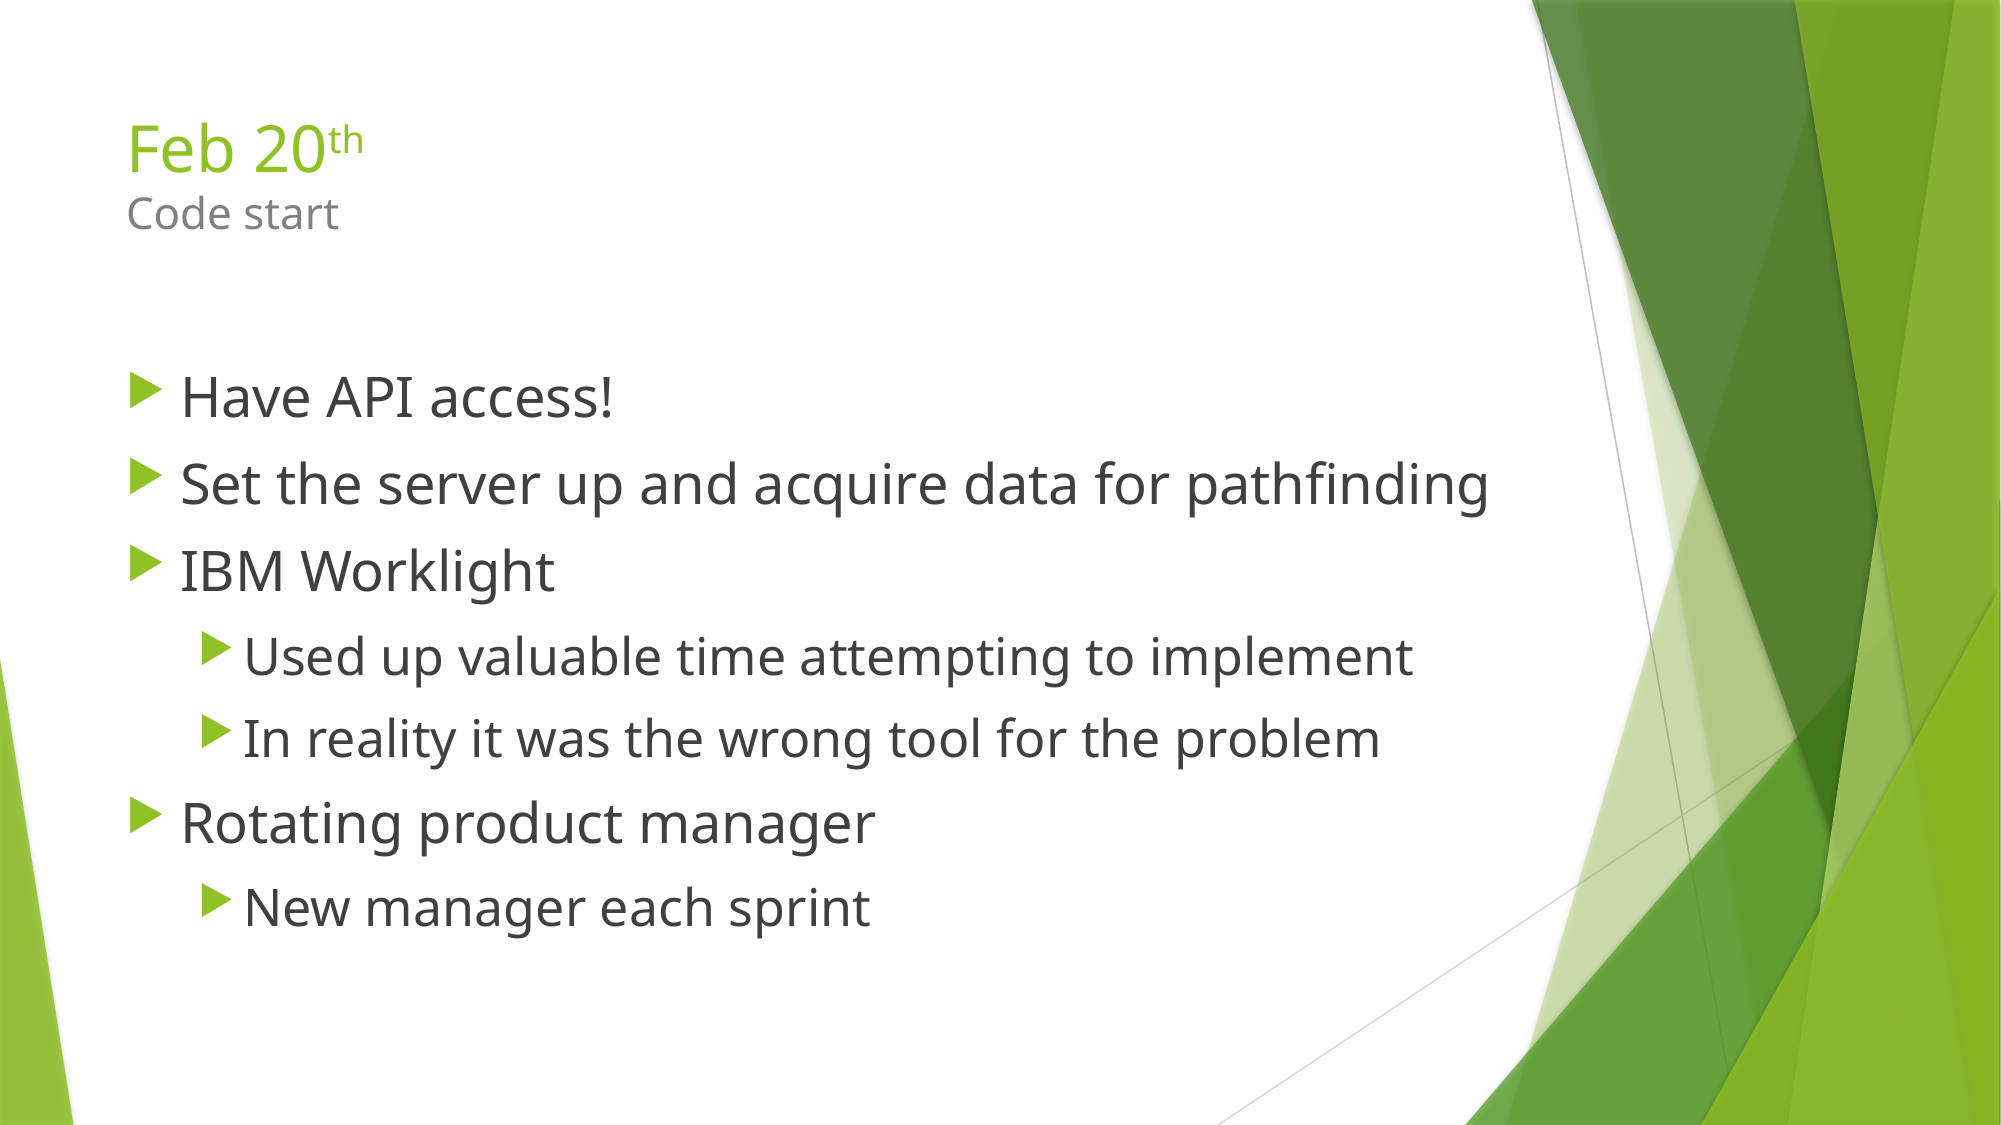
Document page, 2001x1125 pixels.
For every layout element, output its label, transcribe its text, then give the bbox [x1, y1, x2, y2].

list Have API access! Set the server up and acquire data for pathfinding IBM Worklight Used up valuable time attempting to implement In reality it was the wrong tool for the problem Rotating product manager New manager each sprint [111, 354, 1522, 992]
title Feb 20th Code start [111, 99, 1522, 317]
